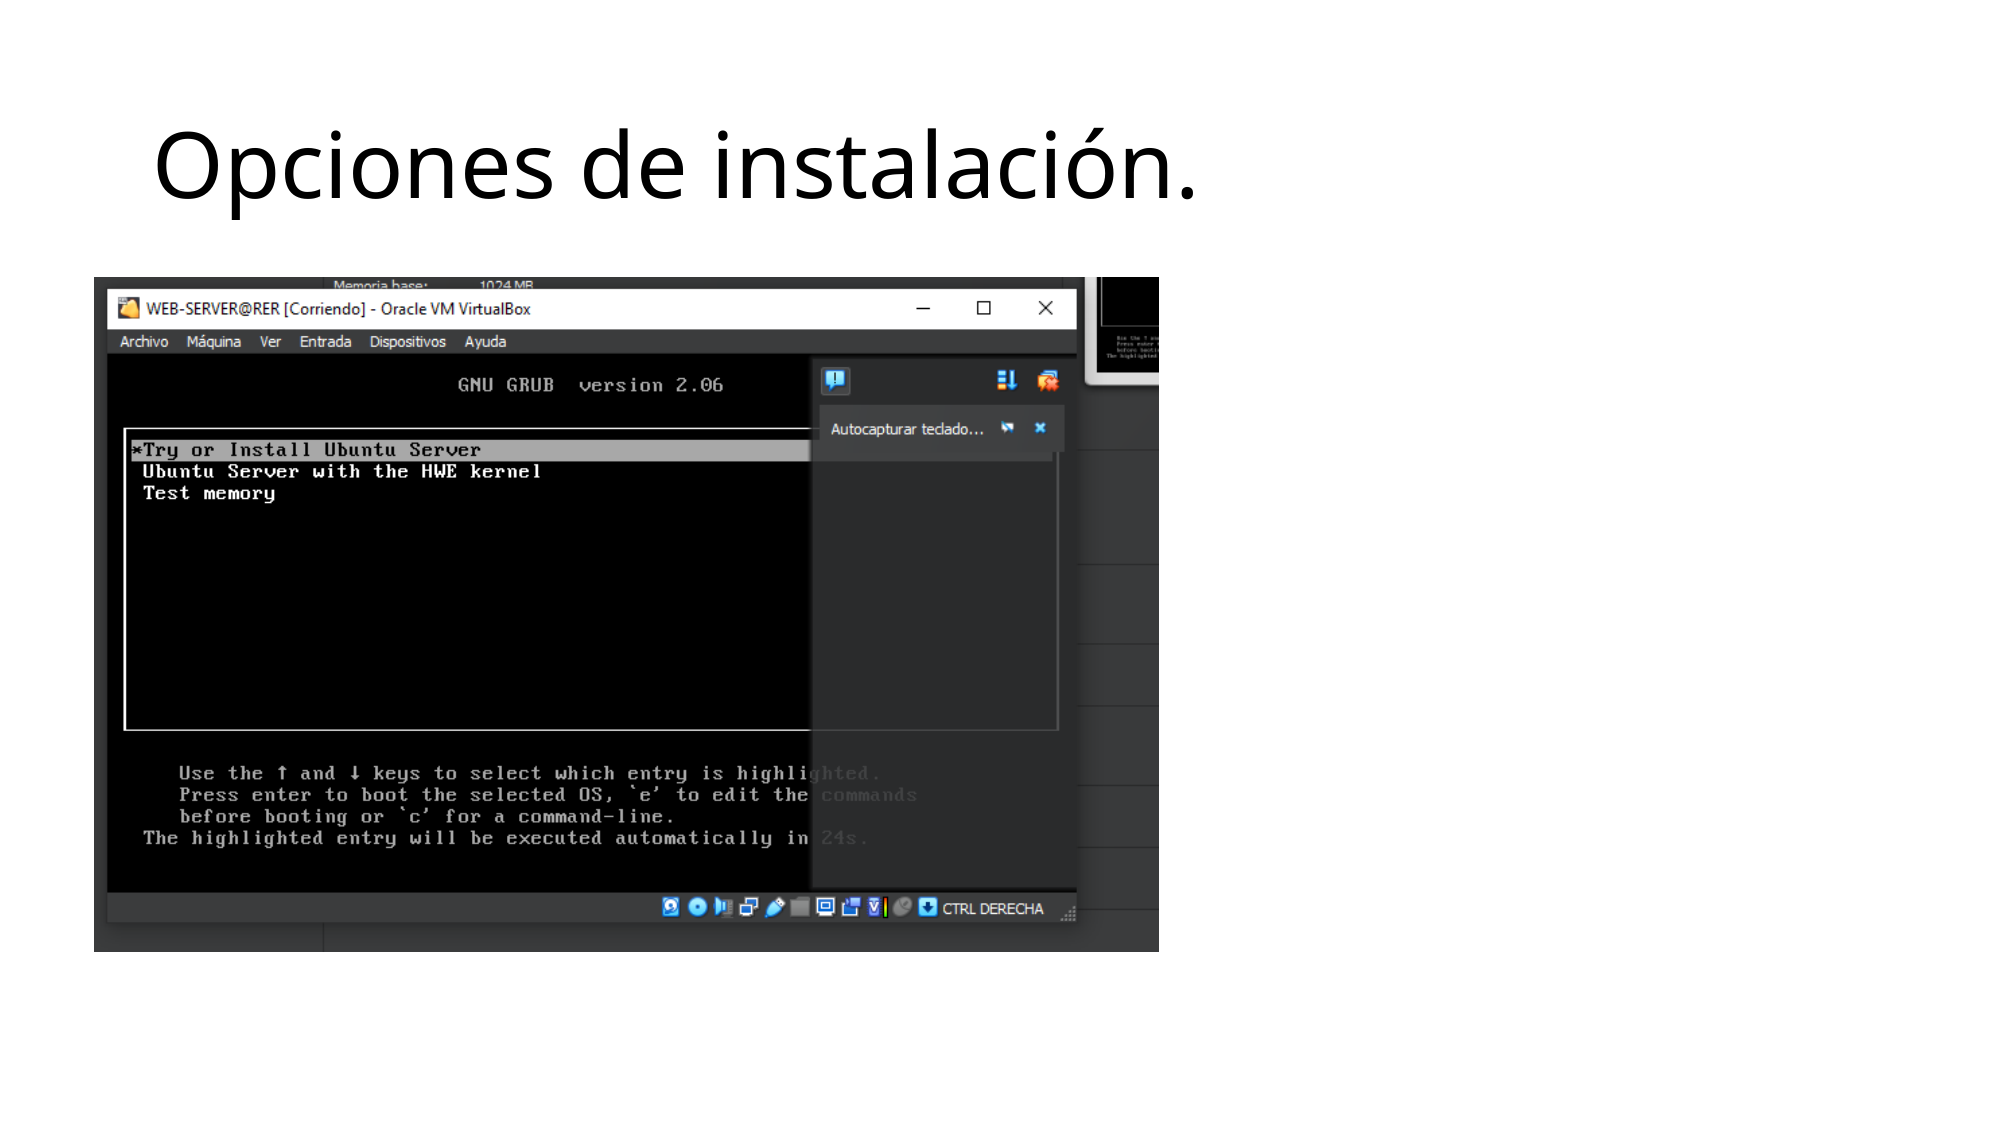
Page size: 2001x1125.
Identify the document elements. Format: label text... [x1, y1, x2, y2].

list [93, 277, 1159, 952]
title Opciones de instalación. [137, 59, 1863, 278]
